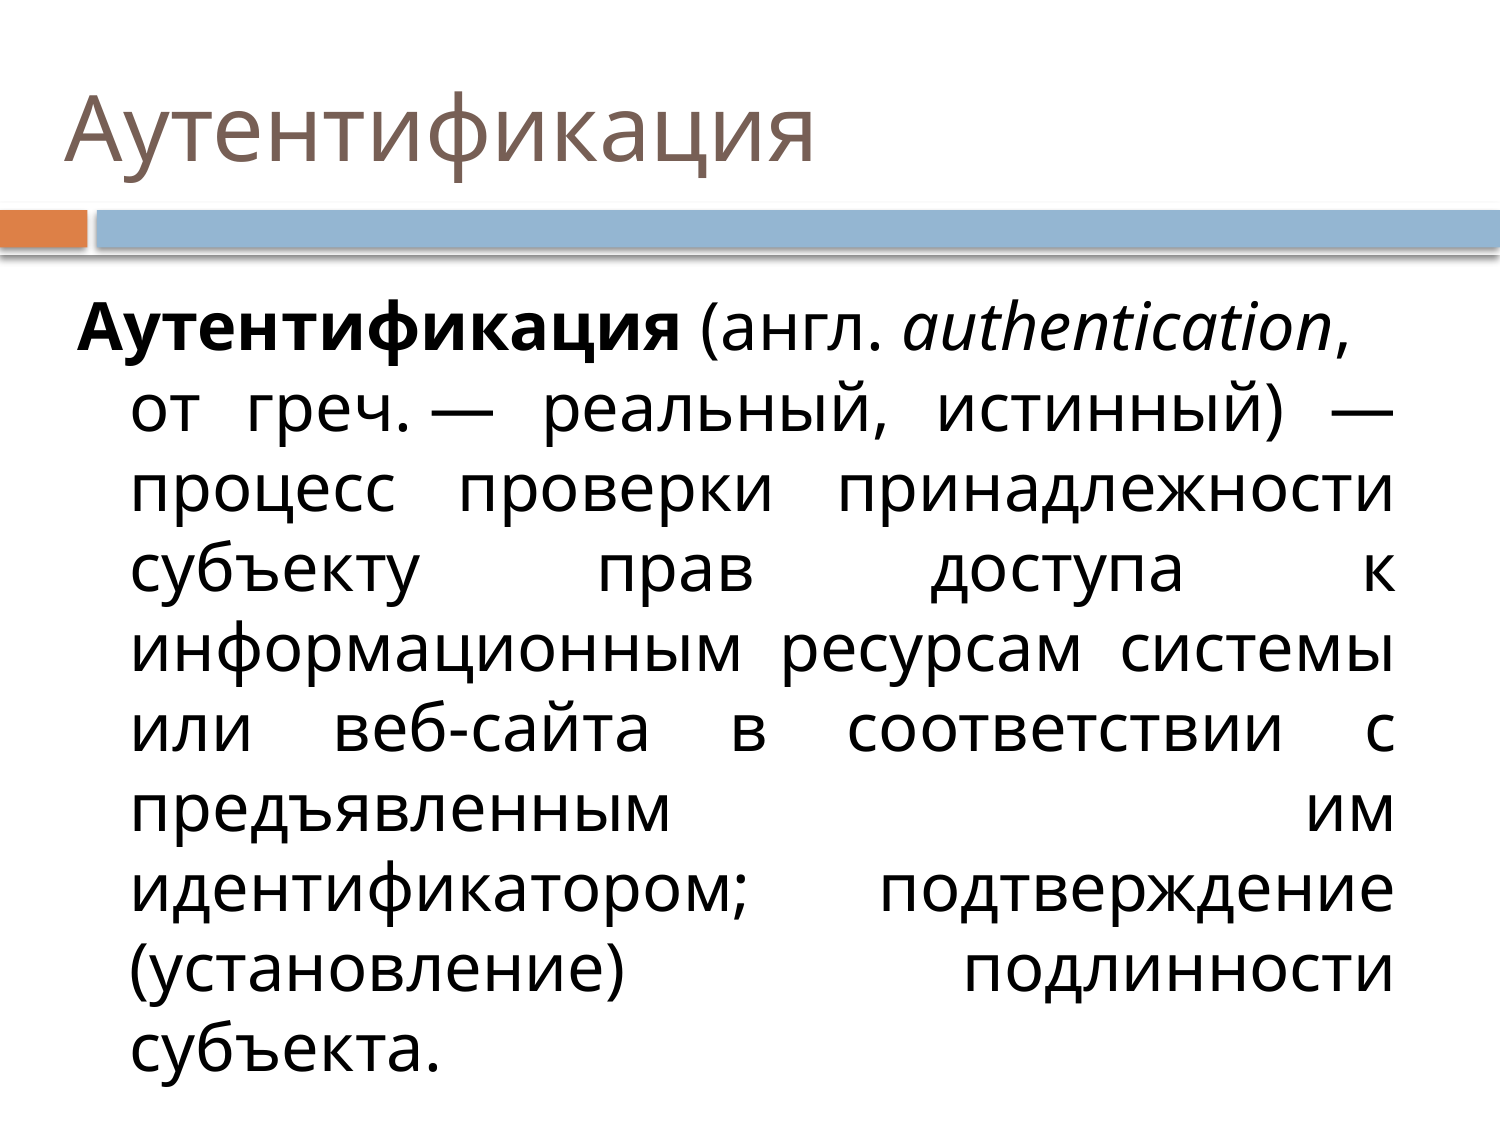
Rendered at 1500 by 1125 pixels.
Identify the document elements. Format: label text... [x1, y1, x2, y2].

title Аутентификация [50, 62, 1400, 188]
list Аутентификация (англ. authentication, от греч. — реальный, истинный) — процесс проверки принадлежности субъекту прав доступа к информационным ресурсам системы или веб-сайта в соответствии с предъявленным им идентификатором; подтверждение (установление) подлинности субъекта. [62, 276, 1413, 1125]
